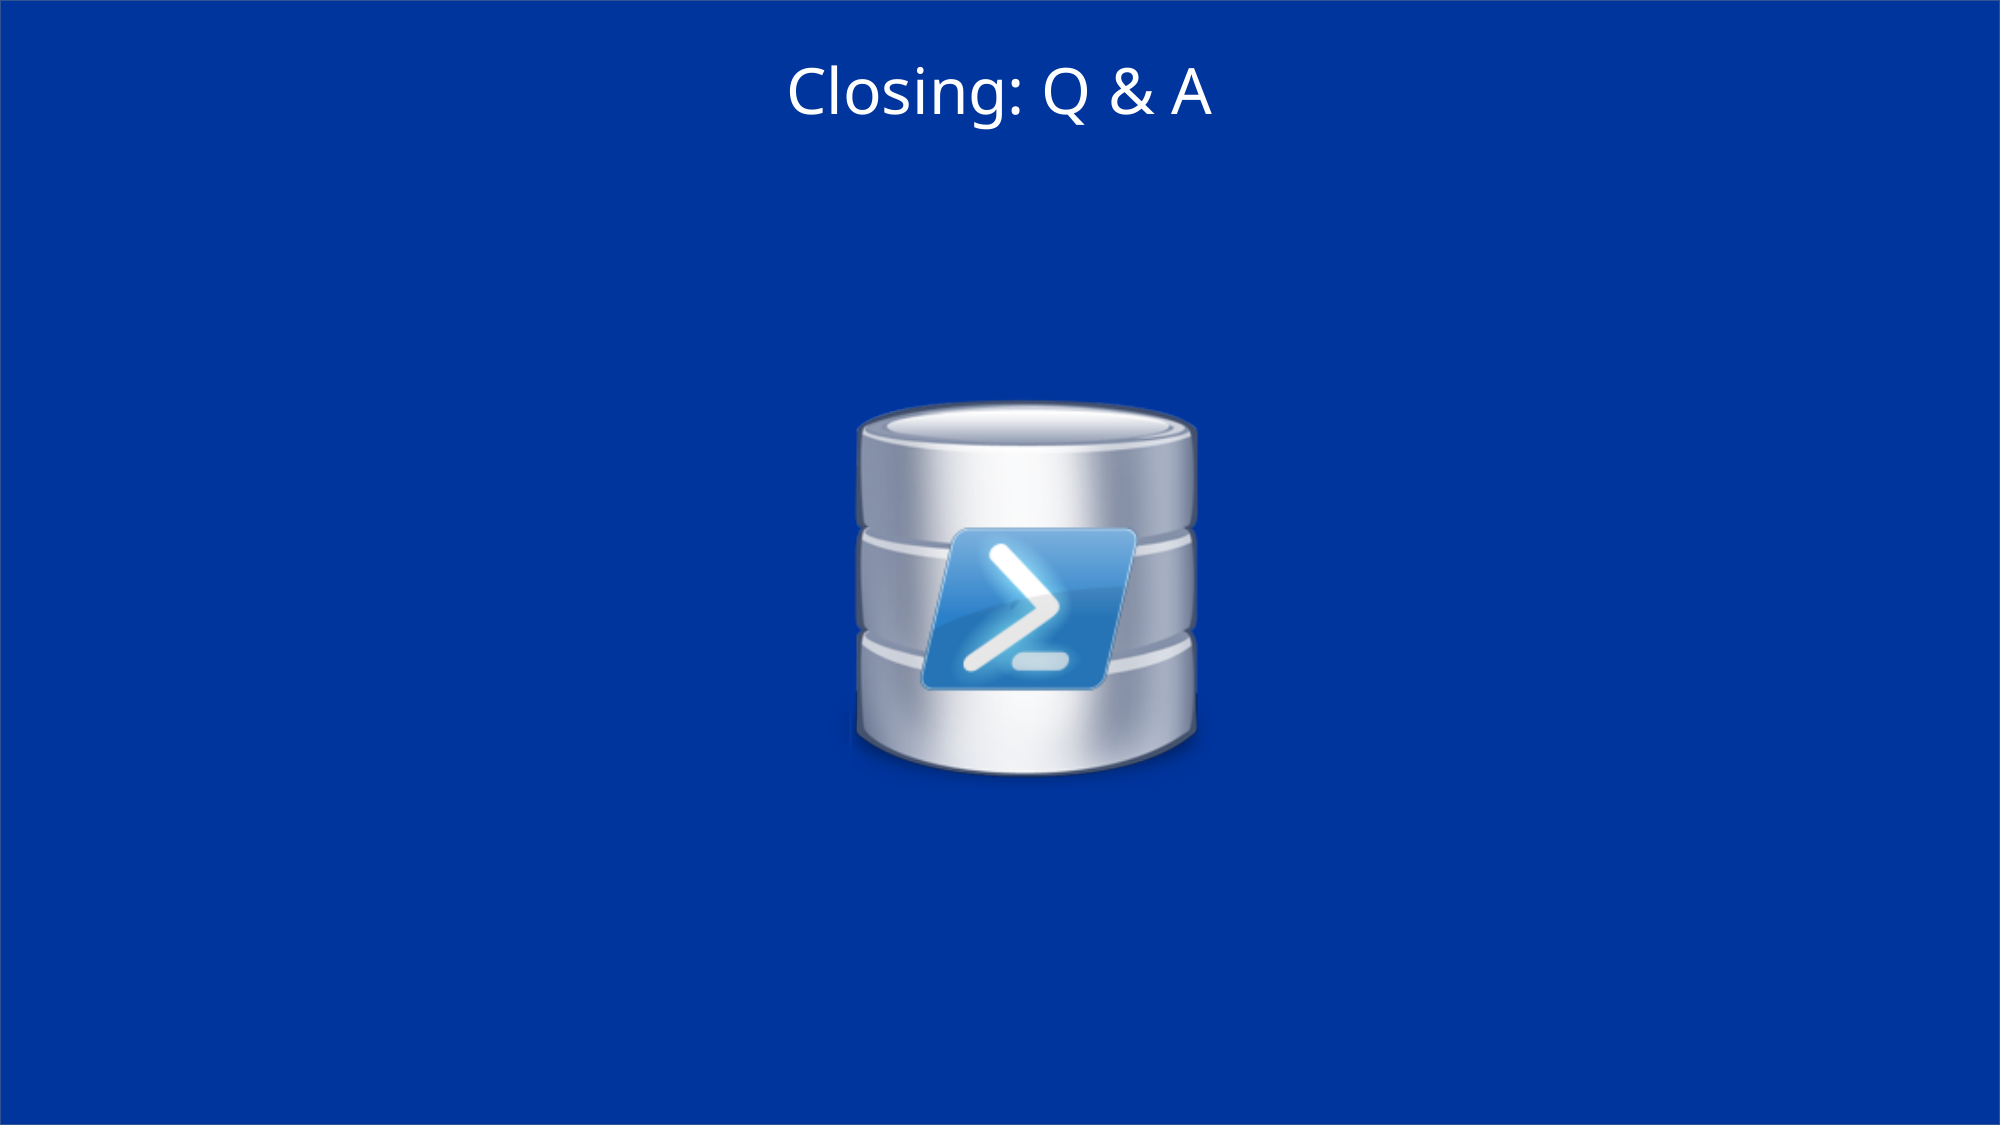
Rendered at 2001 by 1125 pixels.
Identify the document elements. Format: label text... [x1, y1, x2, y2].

text_box Closing: Q & A [122, 50, 1877, 136]
text_box [0, 0, 2000, 1125]
picture [828, 390, 1227, 789]
